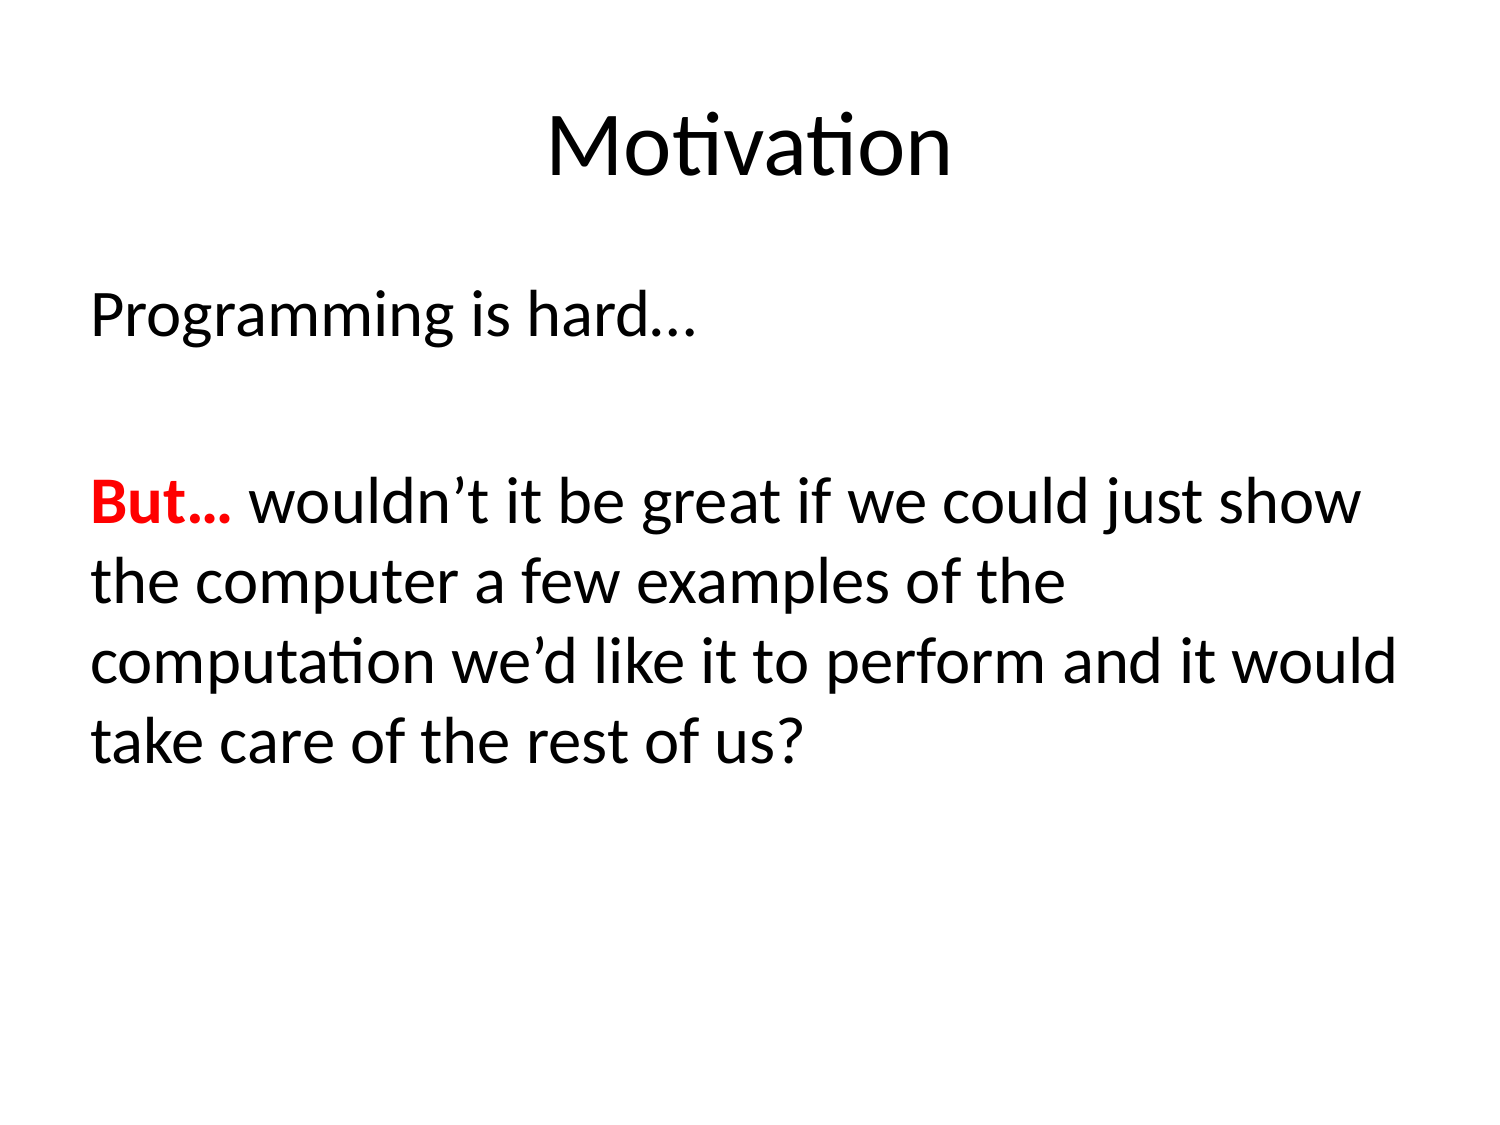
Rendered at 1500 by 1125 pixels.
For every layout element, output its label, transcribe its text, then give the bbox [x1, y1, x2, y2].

title Motivation [75, 45, 1425, 233]
list Programming is hard… But… wouldn’t it be great if we could just show the computer a few examples of the computation we’d like it to perform and it would take care of the rest of us? [75, 262, 1425, 1005]
